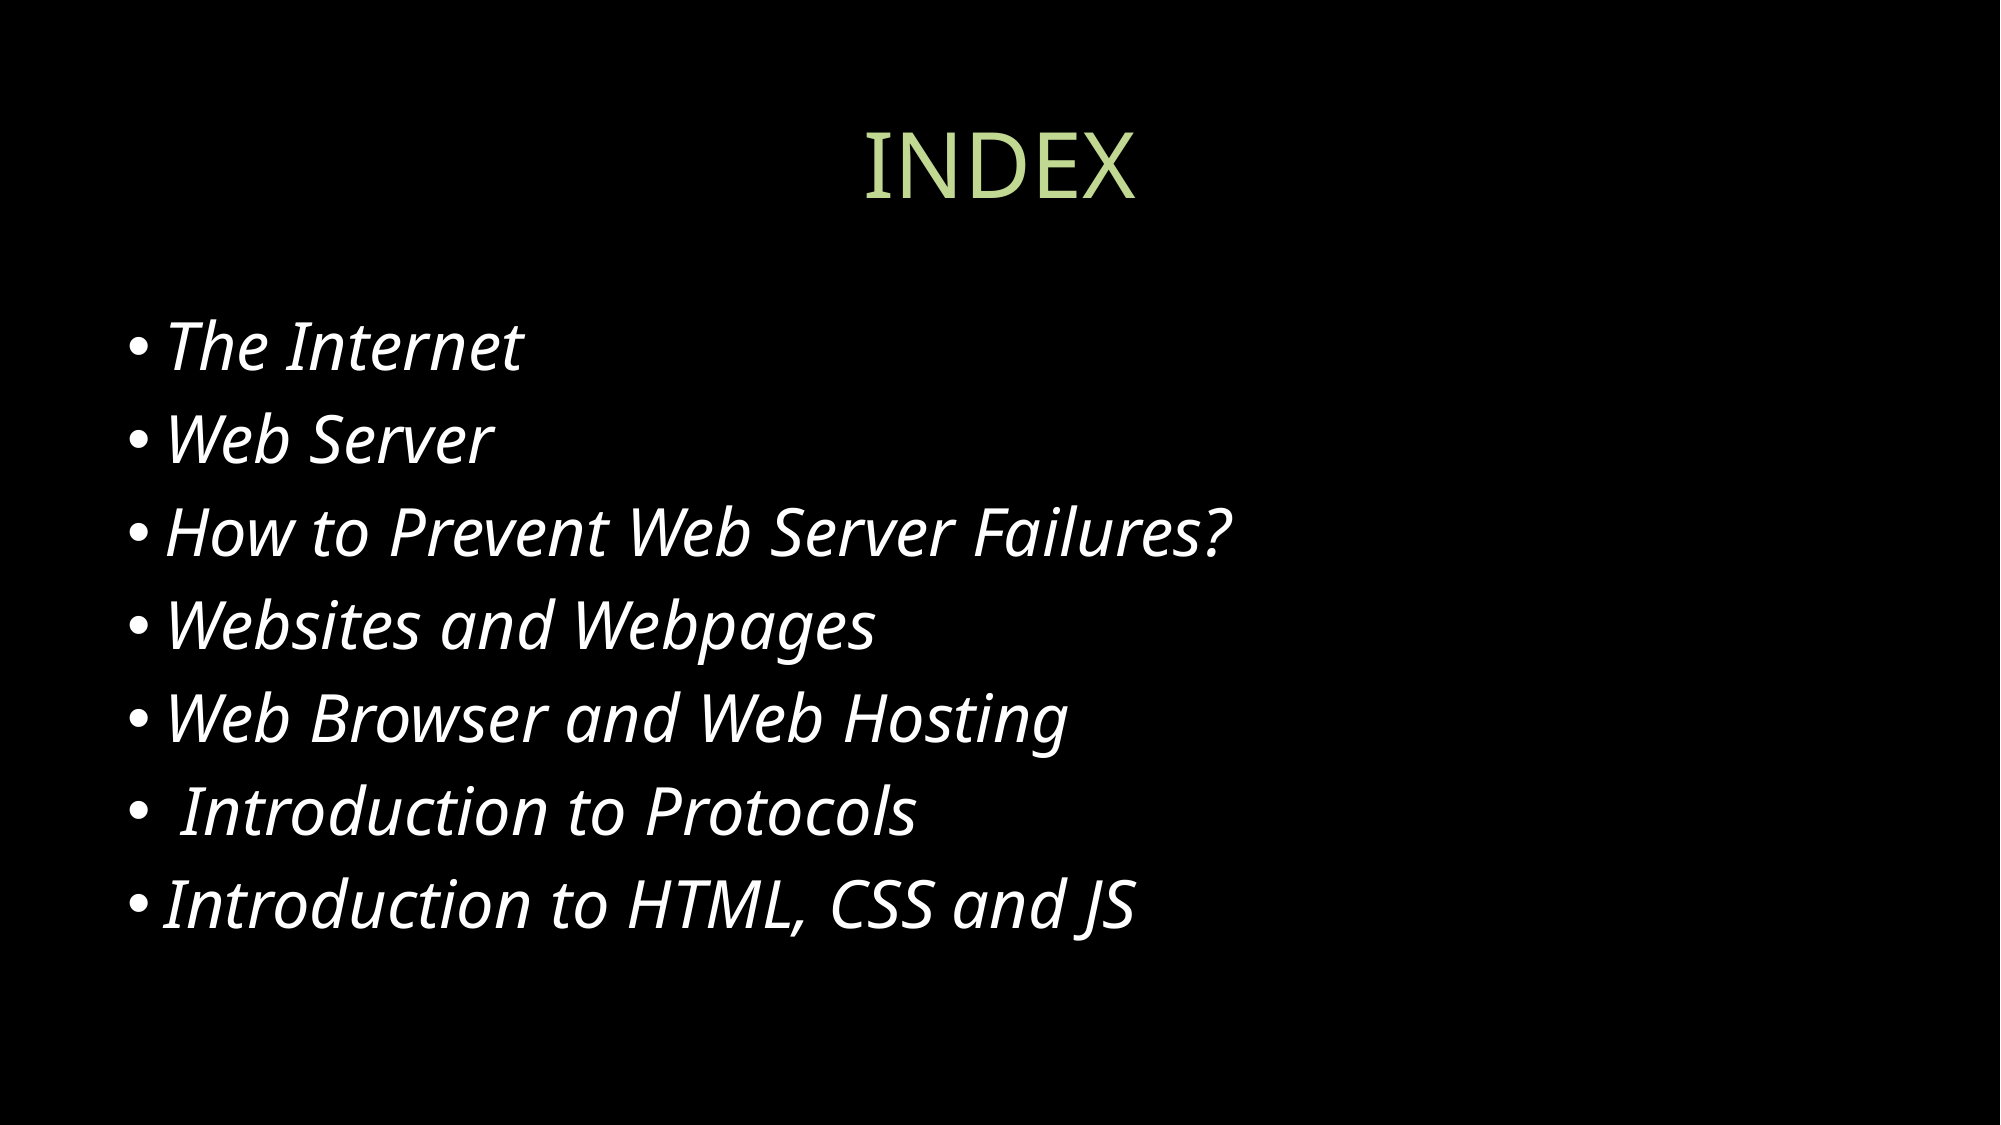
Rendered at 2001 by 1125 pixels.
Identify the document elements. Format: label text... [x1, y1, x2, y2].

title INDEX [137, 59, 1863, 278]
list The Internet Web Server How to Prevent Web Server Failures? Websites and Webpages Web Browser and Web Hosting Introduction to Protocols Introduction to HTML, CSS and JS [112, 305, 1837, 1042]
